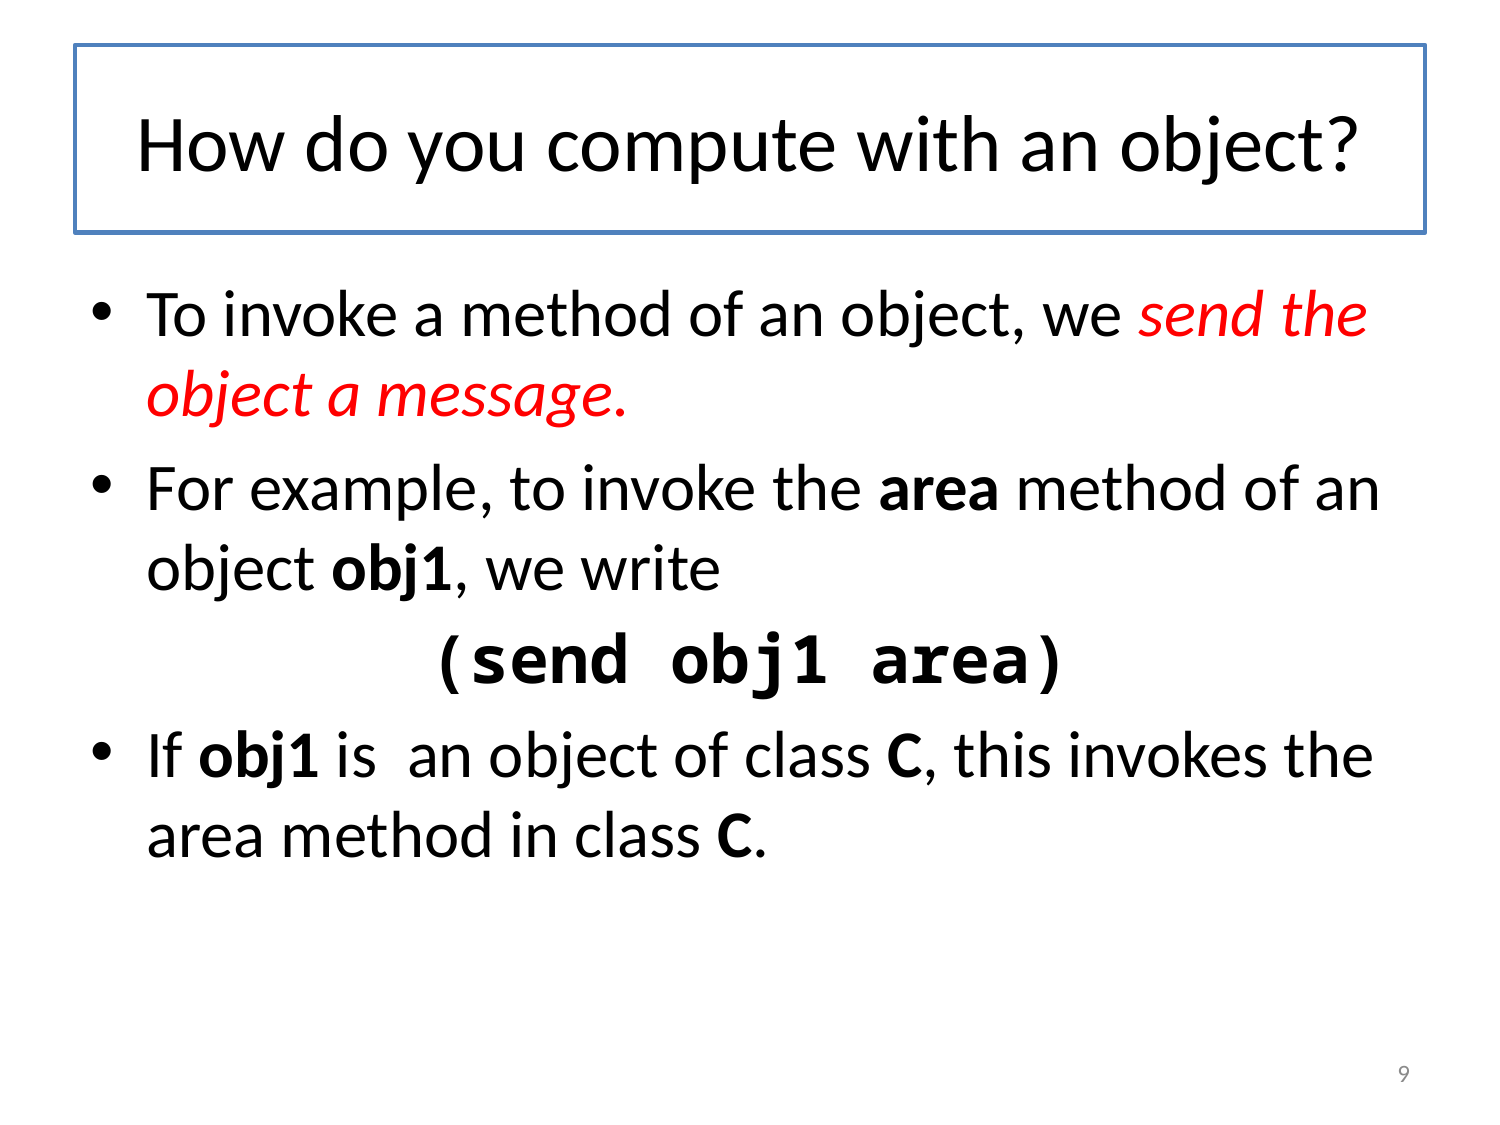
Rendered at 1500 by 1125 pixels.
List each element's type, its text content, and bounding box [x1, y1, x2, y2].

slide_number 9 [1074, 1042, 1425, 1103]
list To invoke a method of an object, we send the object a message. For example, to invoke the area method of an object obj1, we write (send obj1 area) If obj1 is an object of class C, this invokes the area method in class C. [75, 262, 1425, 1005]
title How do you compute with an object? [73, 43, 1427, 235]
